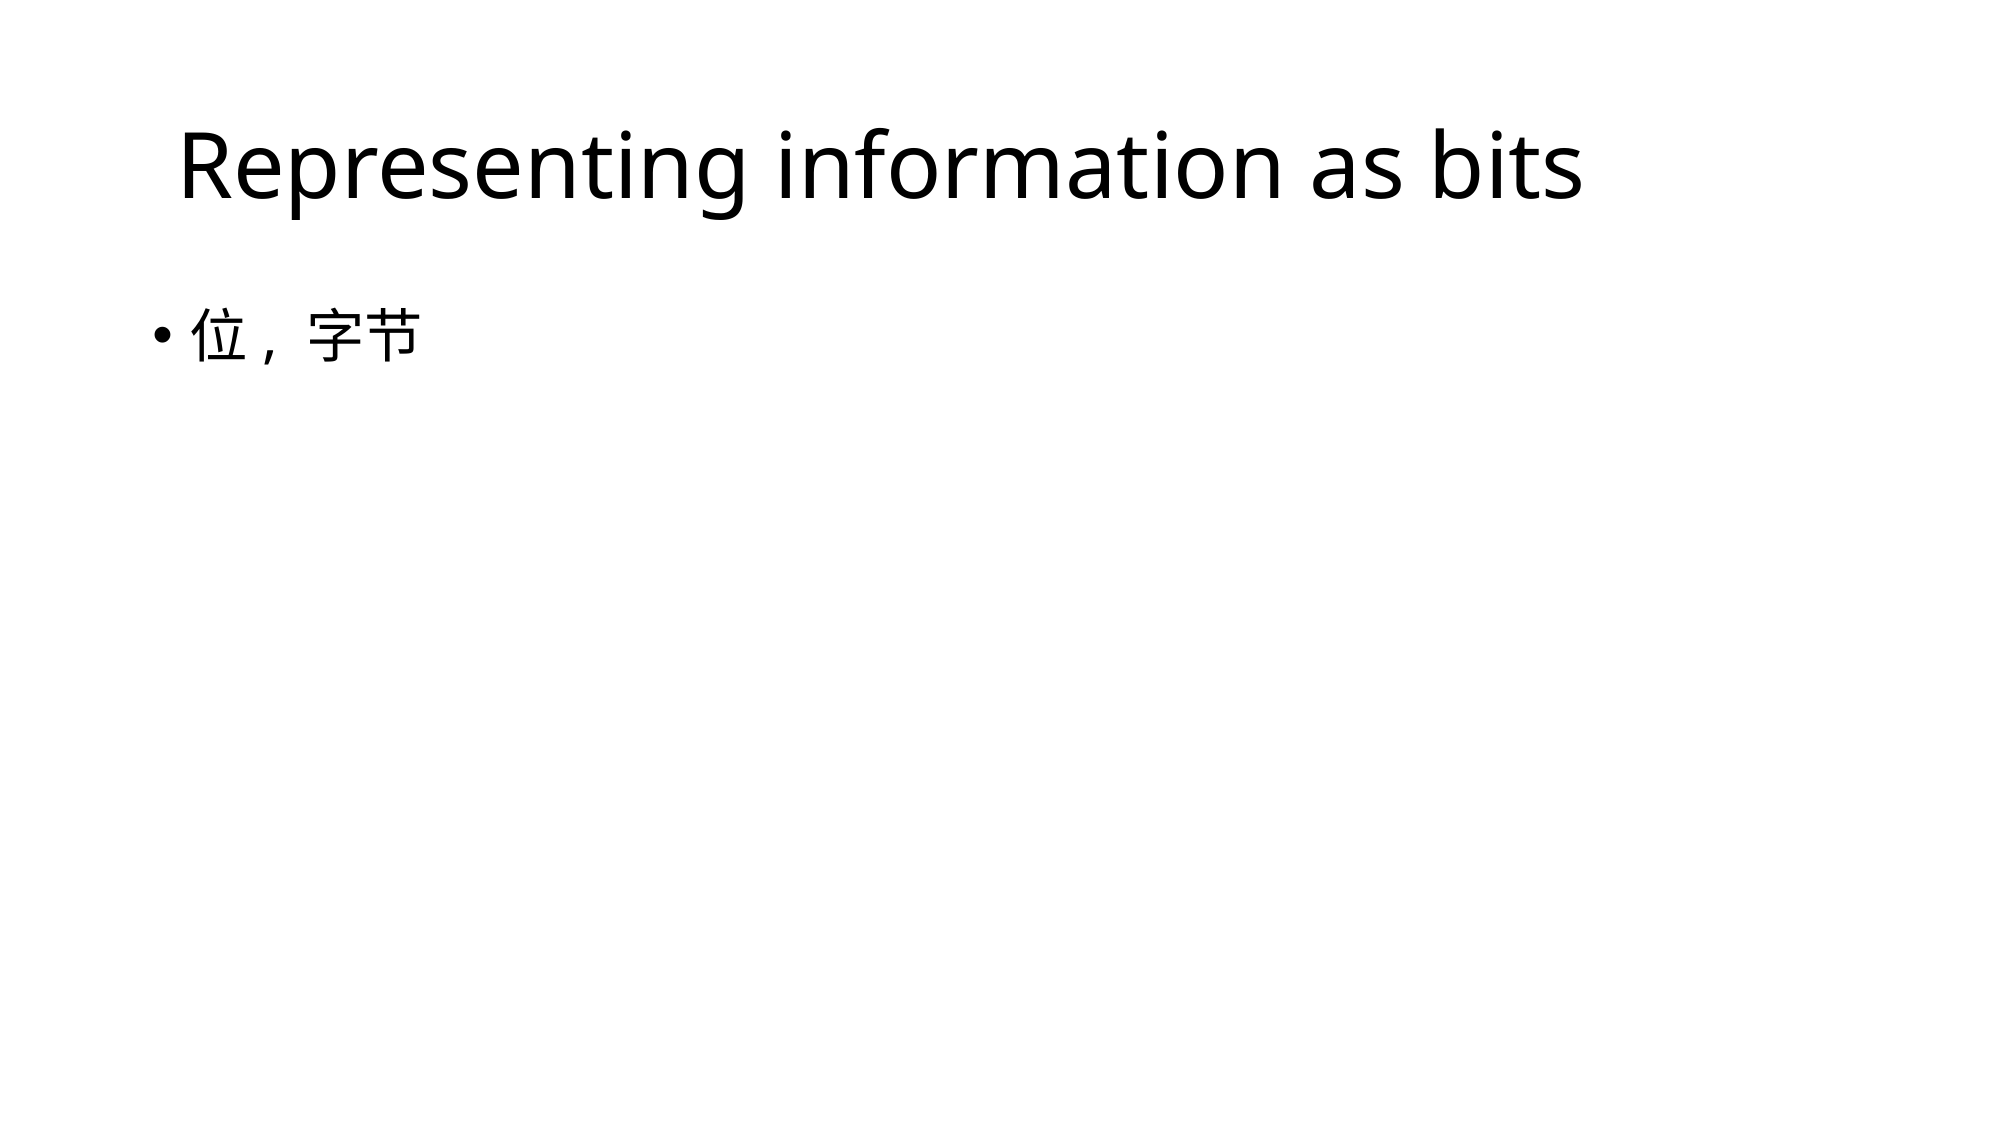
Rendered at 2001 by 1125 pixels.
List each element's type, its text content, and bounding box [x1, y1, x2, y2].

list 位, 字节 [137, 299, 1863, 1014]
title Representing information as bits [137, 59, 1863, 278]
